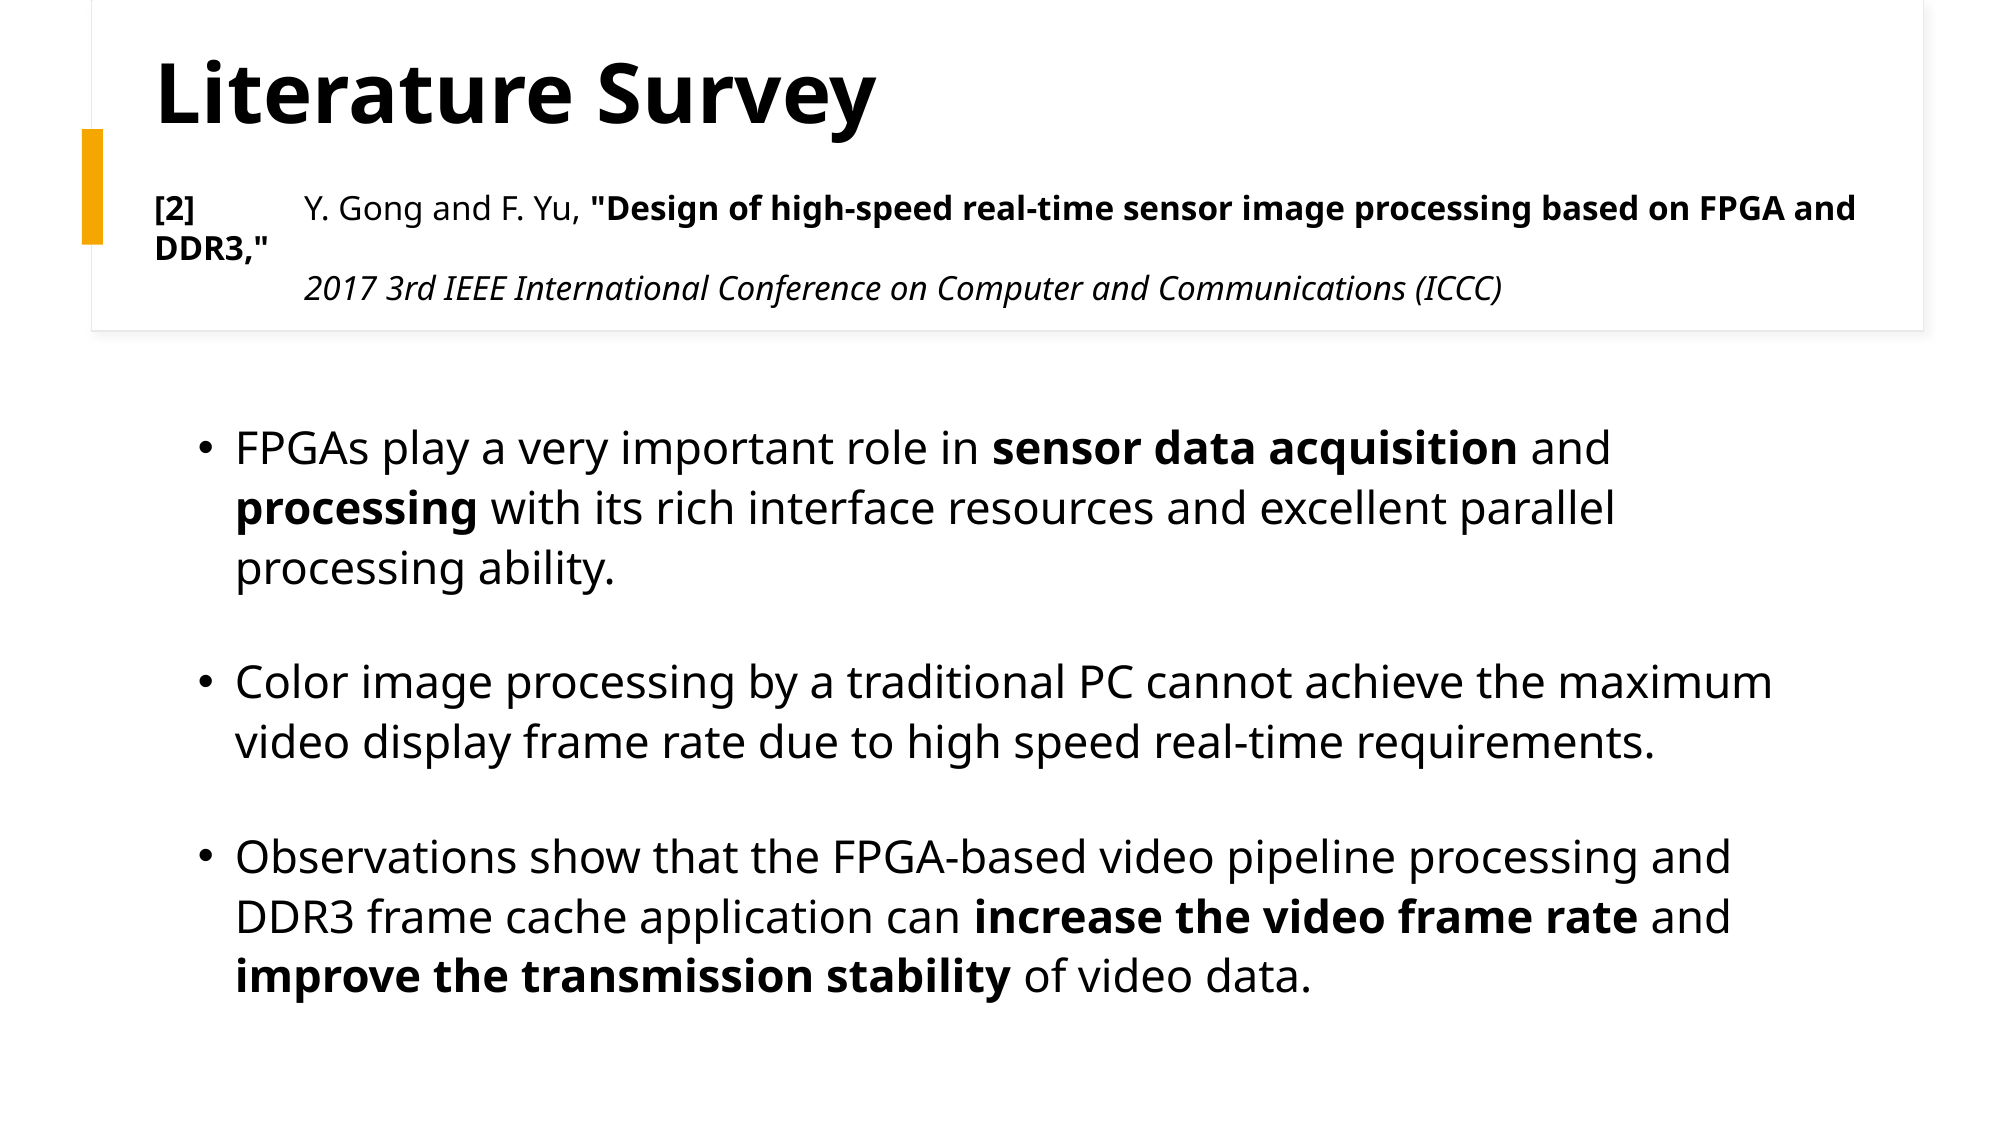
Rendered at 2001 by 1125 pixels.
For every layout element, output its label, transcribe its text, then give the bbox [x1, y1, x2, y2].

text_box [2] Y. Gong and F. Yu, "Design of high-speed real-time sensor image processing based on FPGA and DDR3," 2017 3rd IEEE International Conference on Computer and Communications (ICCC) [139, 179, 1937, 315]
list FPGAs play a very important role in sensor data acquisition and processing with its rich interface resources and excellent parallel processing ability. Color image processing by a traditional PC cannot achieve the maximum video display frame rate due to high speed real-time requirements. Observations show that the FPGA-based video pipeline processing and DDR3 frame cache application can increase the video frame rate and improve the transmission stability of video data. [183, 406, 1851, 1013]
text_box Literature Survey [139, 0, 1808, 179]
